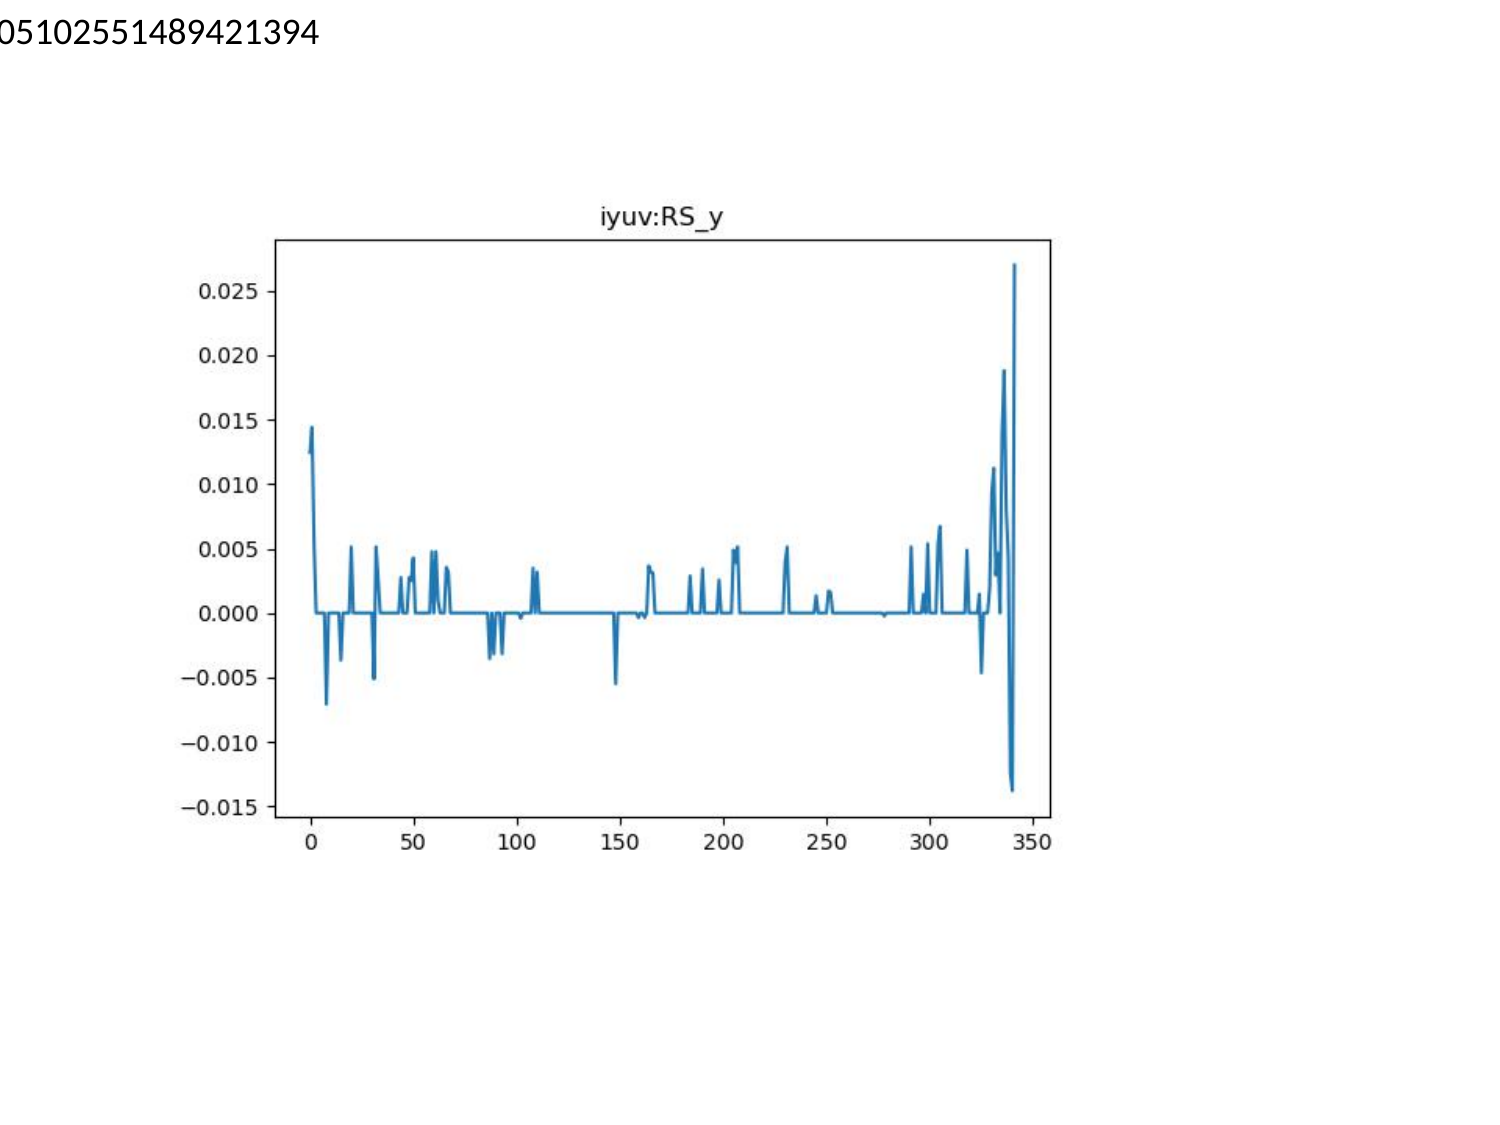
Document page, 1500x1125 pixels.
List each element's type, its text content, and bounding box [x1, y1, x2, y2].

text_box RMSE iyuv-RS_y : 0.005102551489421394 [0, 0, 335, 60]
picture [149, 149, 1151, 901]
